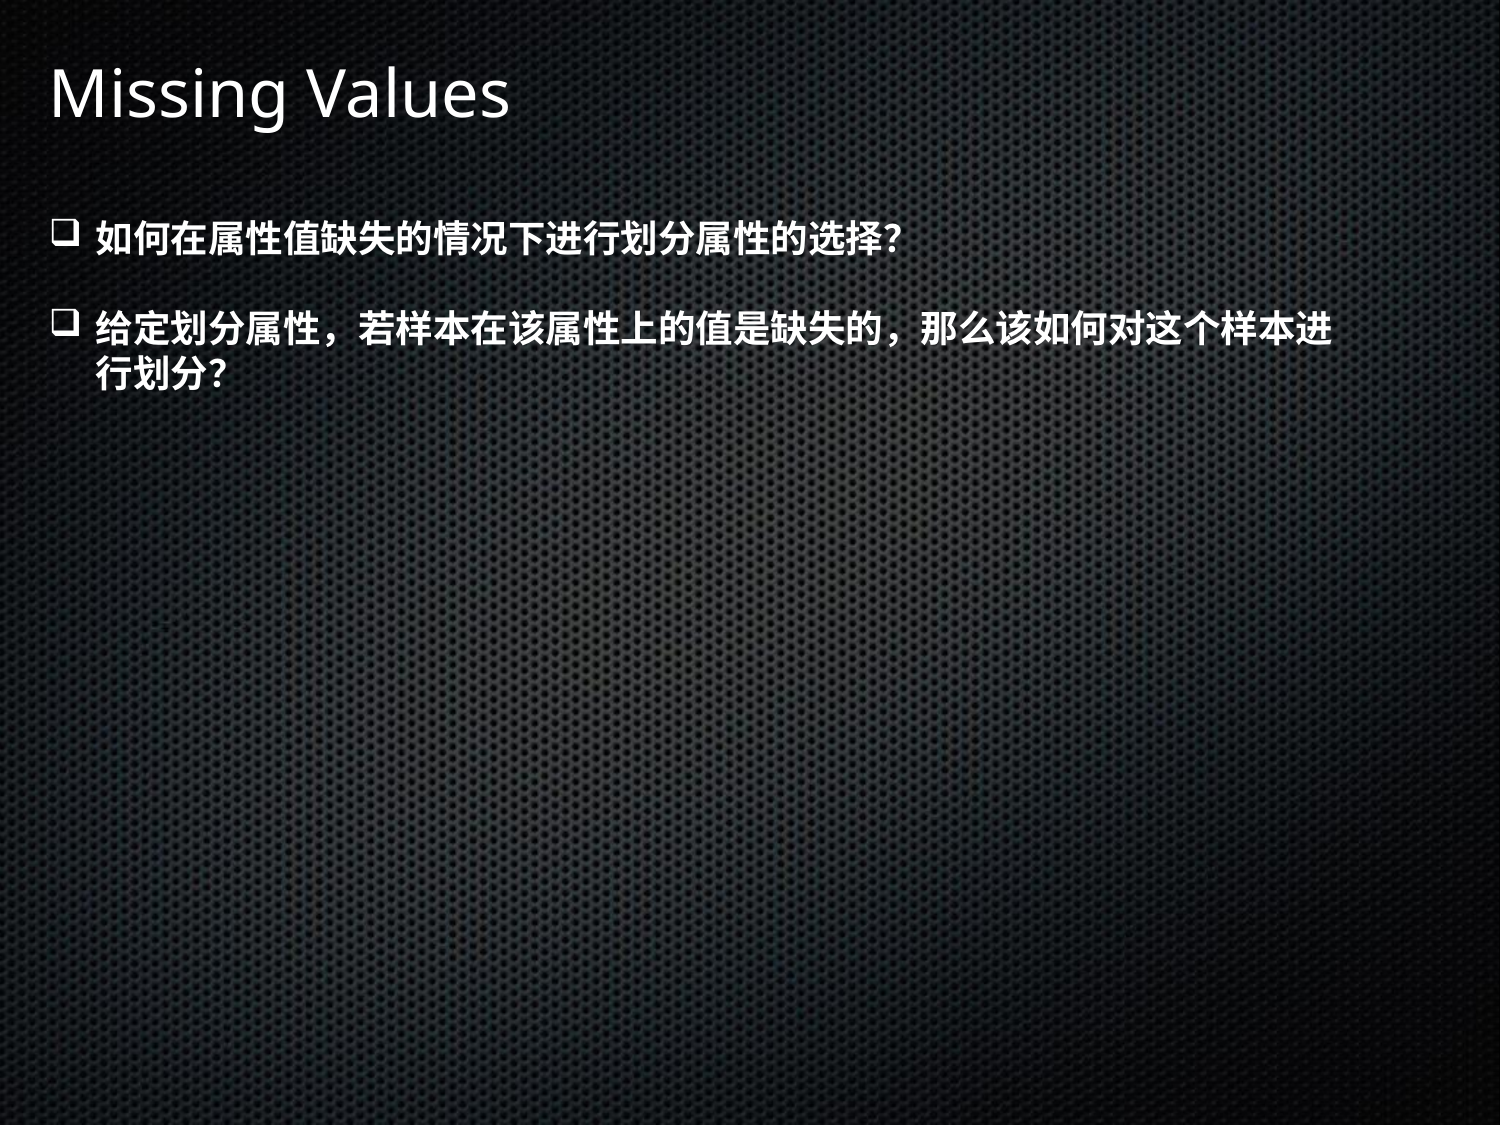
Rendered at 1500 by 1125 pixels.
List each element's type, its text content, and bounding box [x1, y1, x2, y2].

text_box 如何在属性值缺失的情况下进行划分属性的选择？ 给定划分属性，若样本在该属性上的值是缺失的，那么该如何对这个样本进行划分？ [34, 208, 1365, 538]
picture [0, 0, 1500, 1125]
text_box Missing Values [34, 42, 1365, 138]
